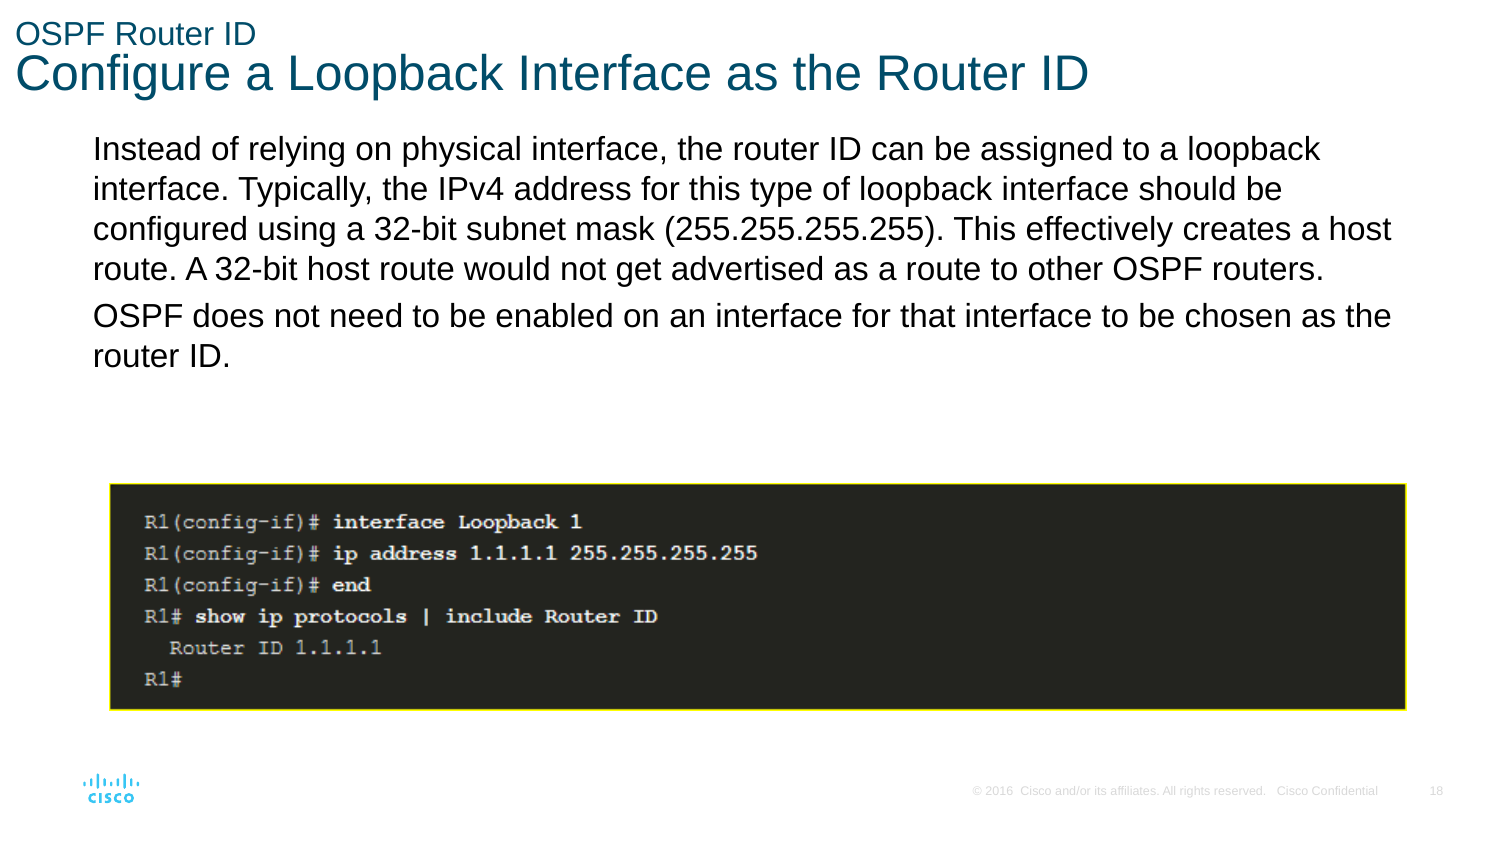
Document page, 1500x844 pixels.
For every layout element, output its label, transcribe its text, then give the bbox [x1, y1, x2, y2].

list Instead of relying on physical interface, the router ID can be assigned to a loopback interface. Typically, the IPv4 address for this type of loopback interface should be configured using a 32-bit subnet mask (255.255.255.255). This effectively creates a host route. A 32-bit host route would not get advertised as a route to other OSPF routers. OSPF does not need to be enabled on an interface for that interface to be chosen as the router ID. [77, 120, 1438, 380]
picture [108, 483, 1407, 711]
title OSPF Router ID Configure a Loopback Interface as the Router ID [0, 0, 1369, 121]
